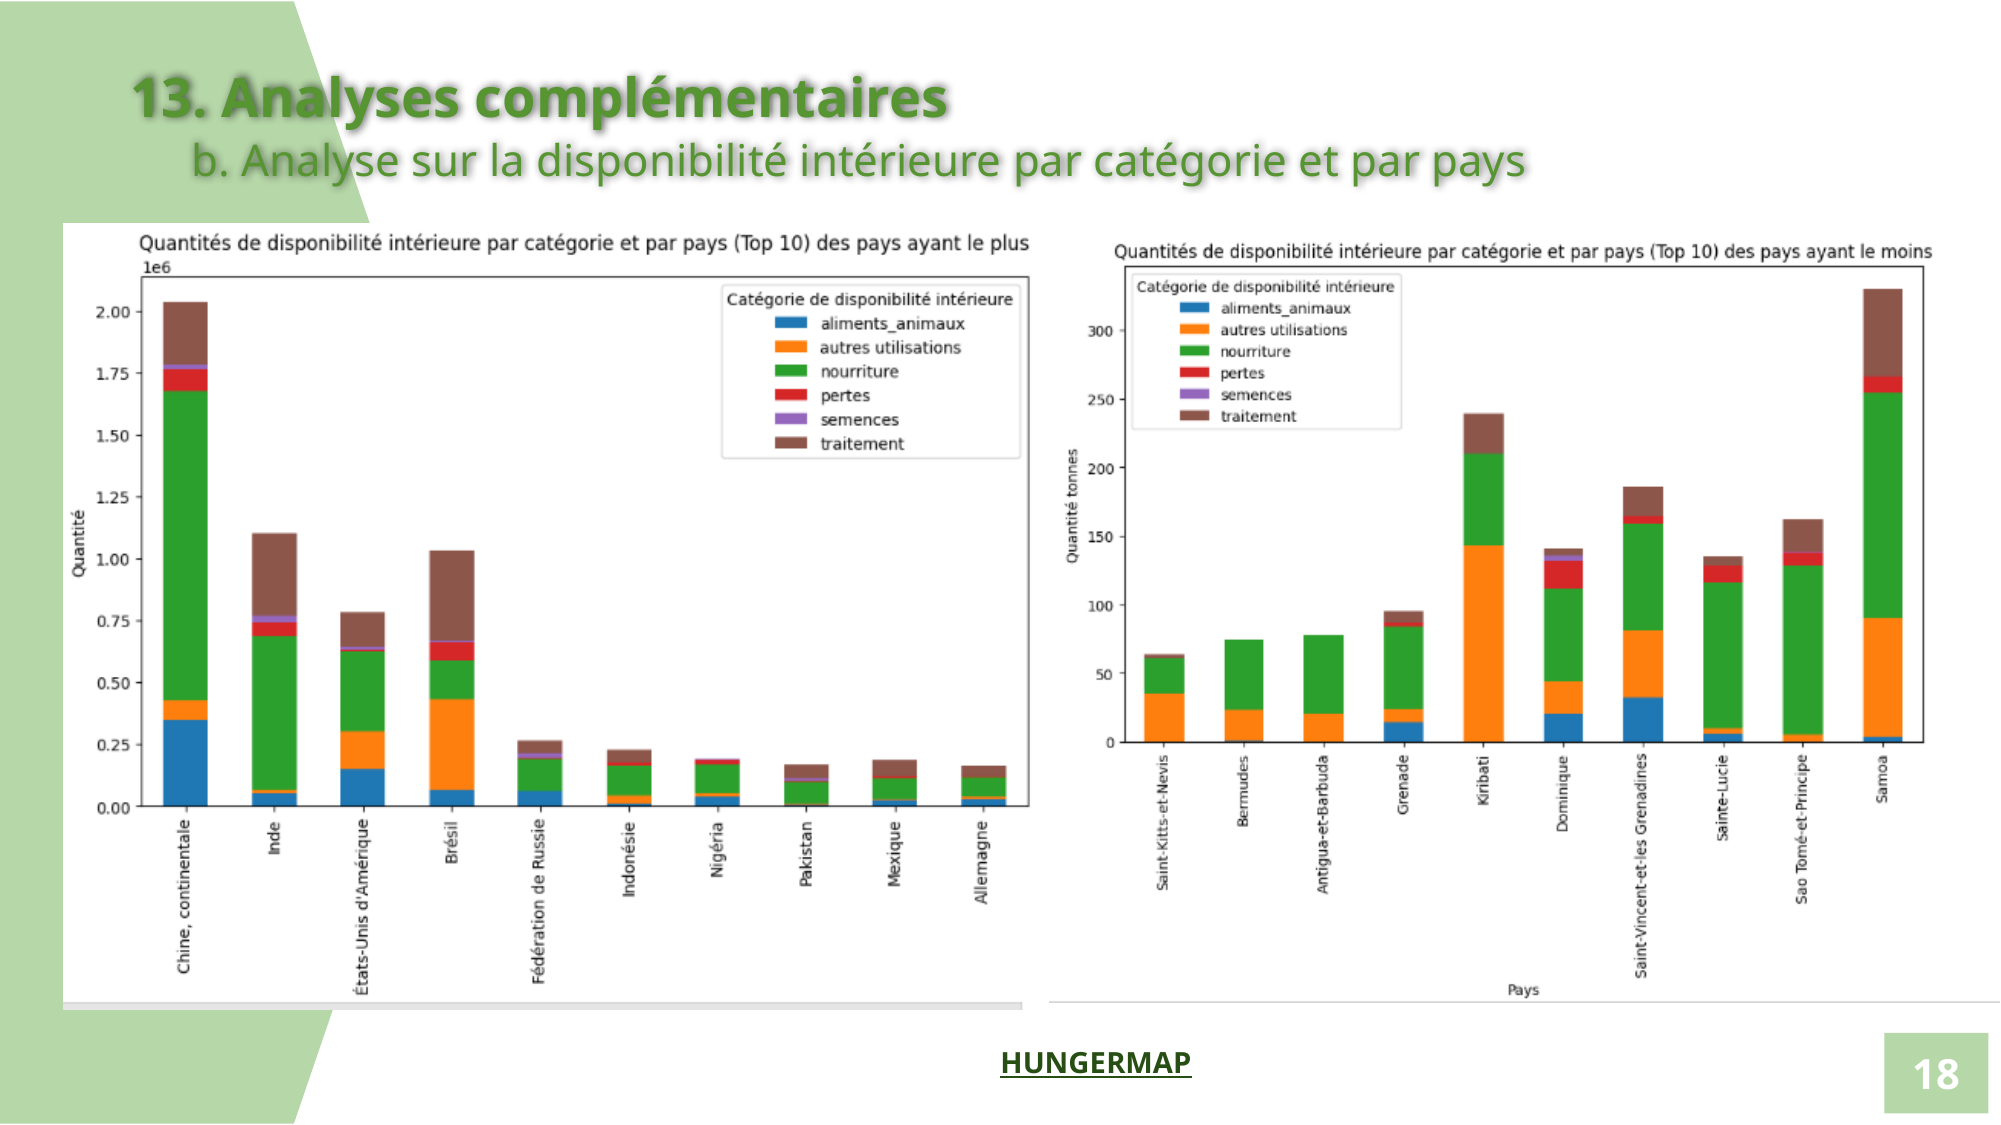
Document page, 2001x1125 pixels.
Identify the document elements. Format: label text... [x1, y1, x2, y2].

text_box HUNGERMAP [985, 1029, 1478, 1100]
picture [62, 222, 2000, 1010]
slide_number ‹#› [1884, 1032, 1989, 1114]
title 13. Analyses complémentaires b. Analyse sur la disponibilité intérieure par catégorie et par pays [101, 45, 1957, 205]
